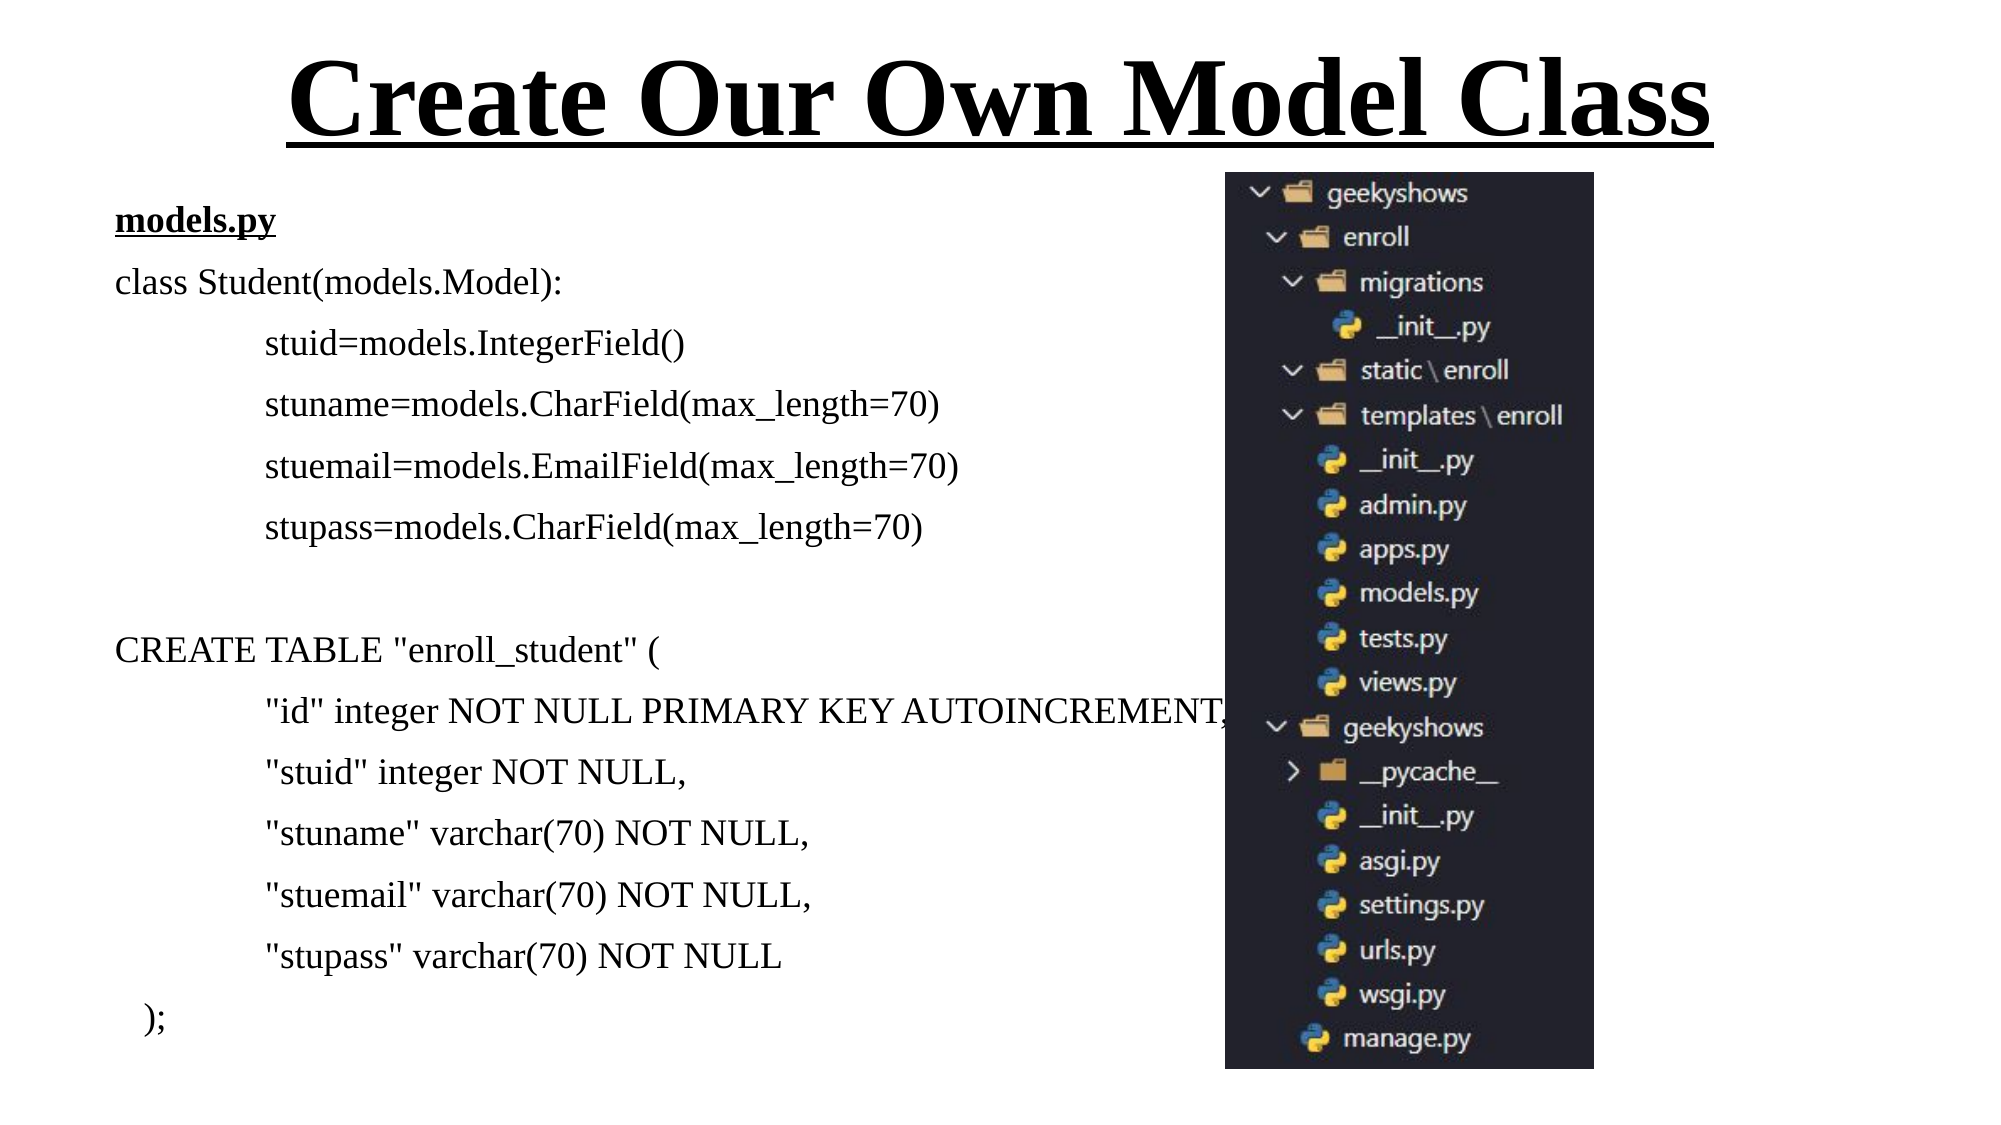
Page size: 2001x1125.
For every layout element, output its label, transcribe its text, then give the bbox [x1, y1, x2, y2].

title Create Our Own Model Class [99, 5, 1900, 193]
list models.py class Student(models.Model): stuid=models.IntegerField() stuname=models.CharField(max_length=70) stuemail=models.EmailField(max_length=70) stupass=models.CharField(max_length=70) CREATE TABLE "enroll_student" ( "id" integer NOT NULL PRIMARY KEY AUTOINCREMENT, "stuid" integer NOT NULL, "stuname" varchar(70) NOT NULL, "stuemail" varchar(70) NOT NULL, "stupass" varchar(70) NOT NULL ); [99, 193, 1900, 1109]
picture [1225, 172, 1594, 1069]
